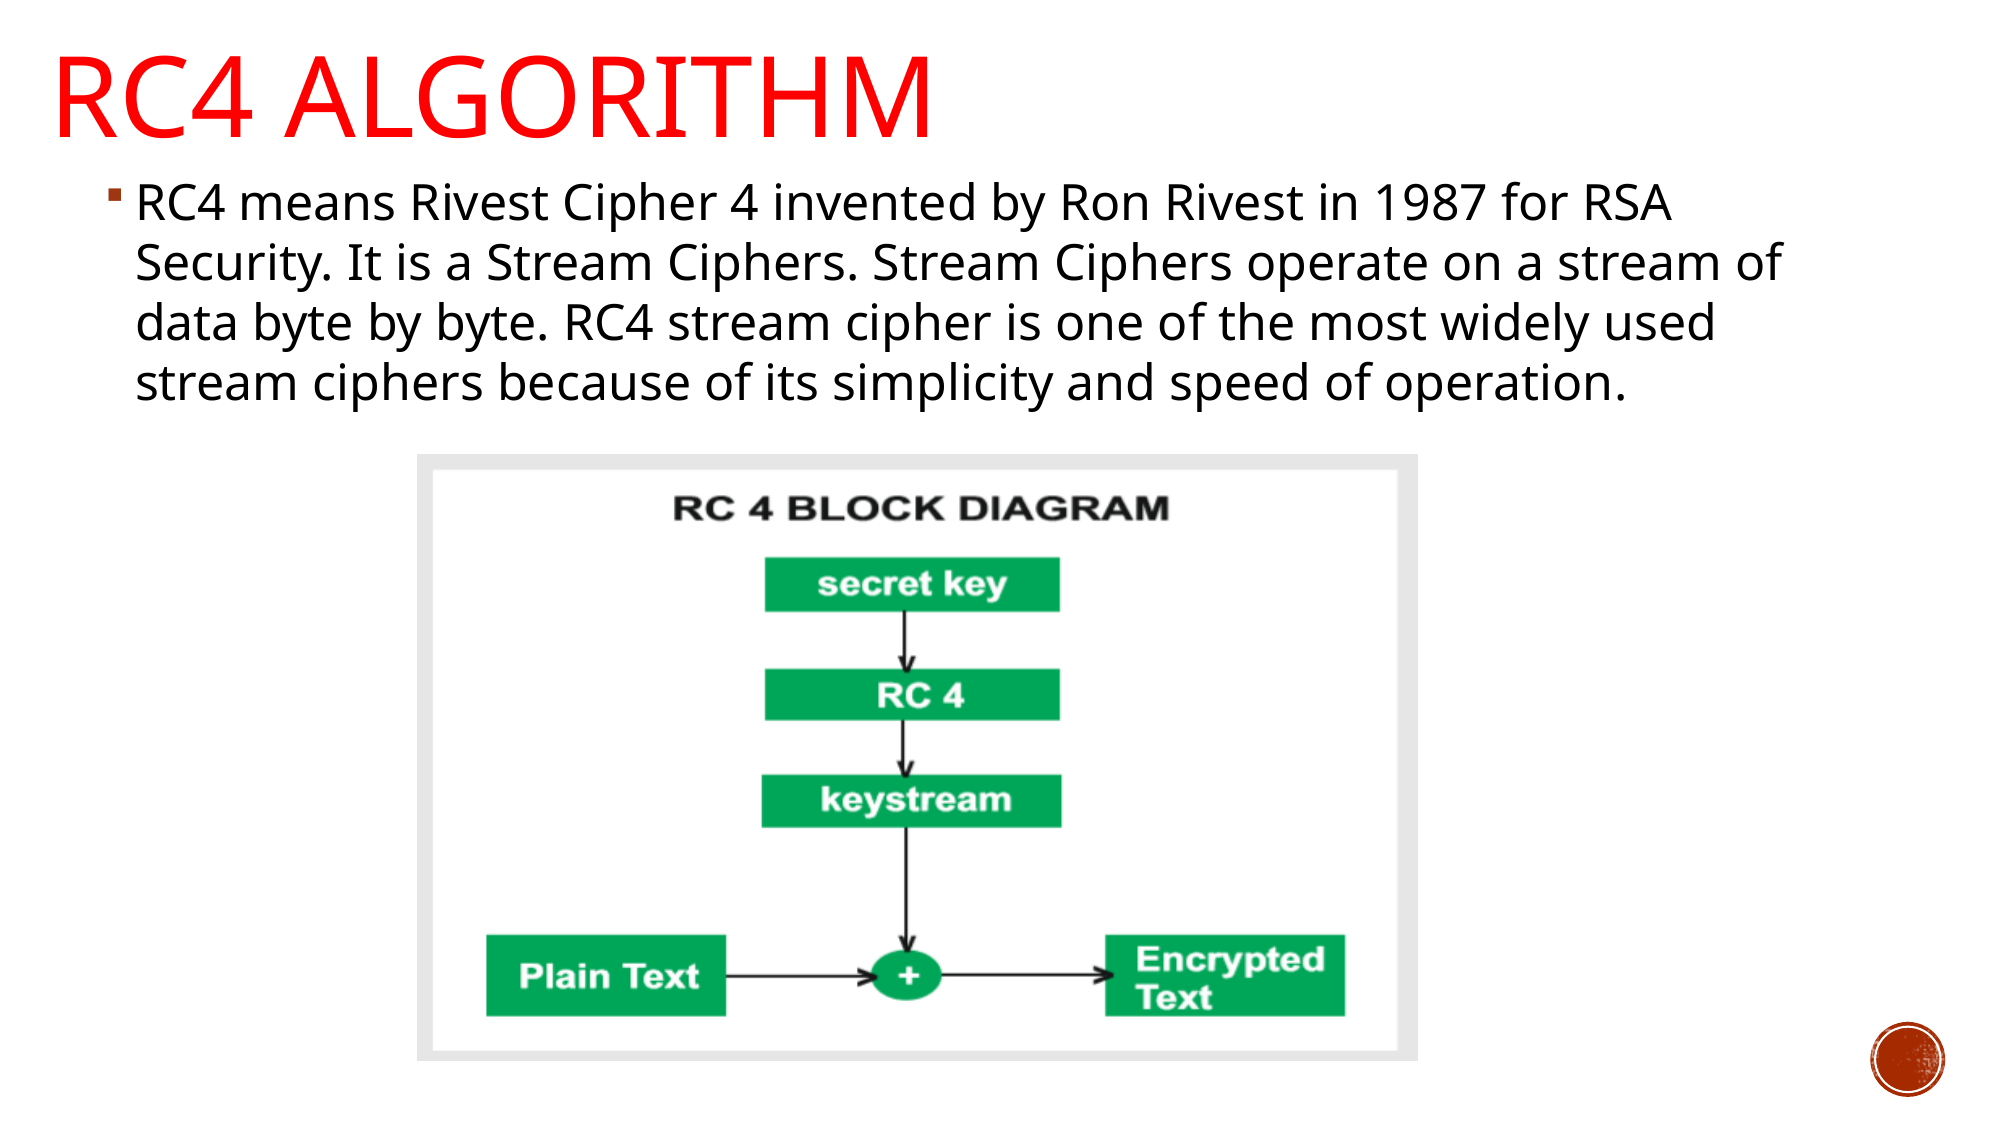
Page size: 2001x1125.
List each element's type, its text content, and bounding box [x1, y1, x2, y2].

title RC4 ALGORITHM [34, 0, 1831, 202]
picture [417, 454, 1418, 1061]
list RC4 means Rivest Cipher 4 invented by Ron Rivest in 1987 for RSA Security. It is a Stream Ciphers. Stream Ciphers operate on a stream of data byte by byte. RC4 stream cipher is one of the most widely used stream ciphers because of its simplicity and speed of operation. [90, 162, 1869, 921]
